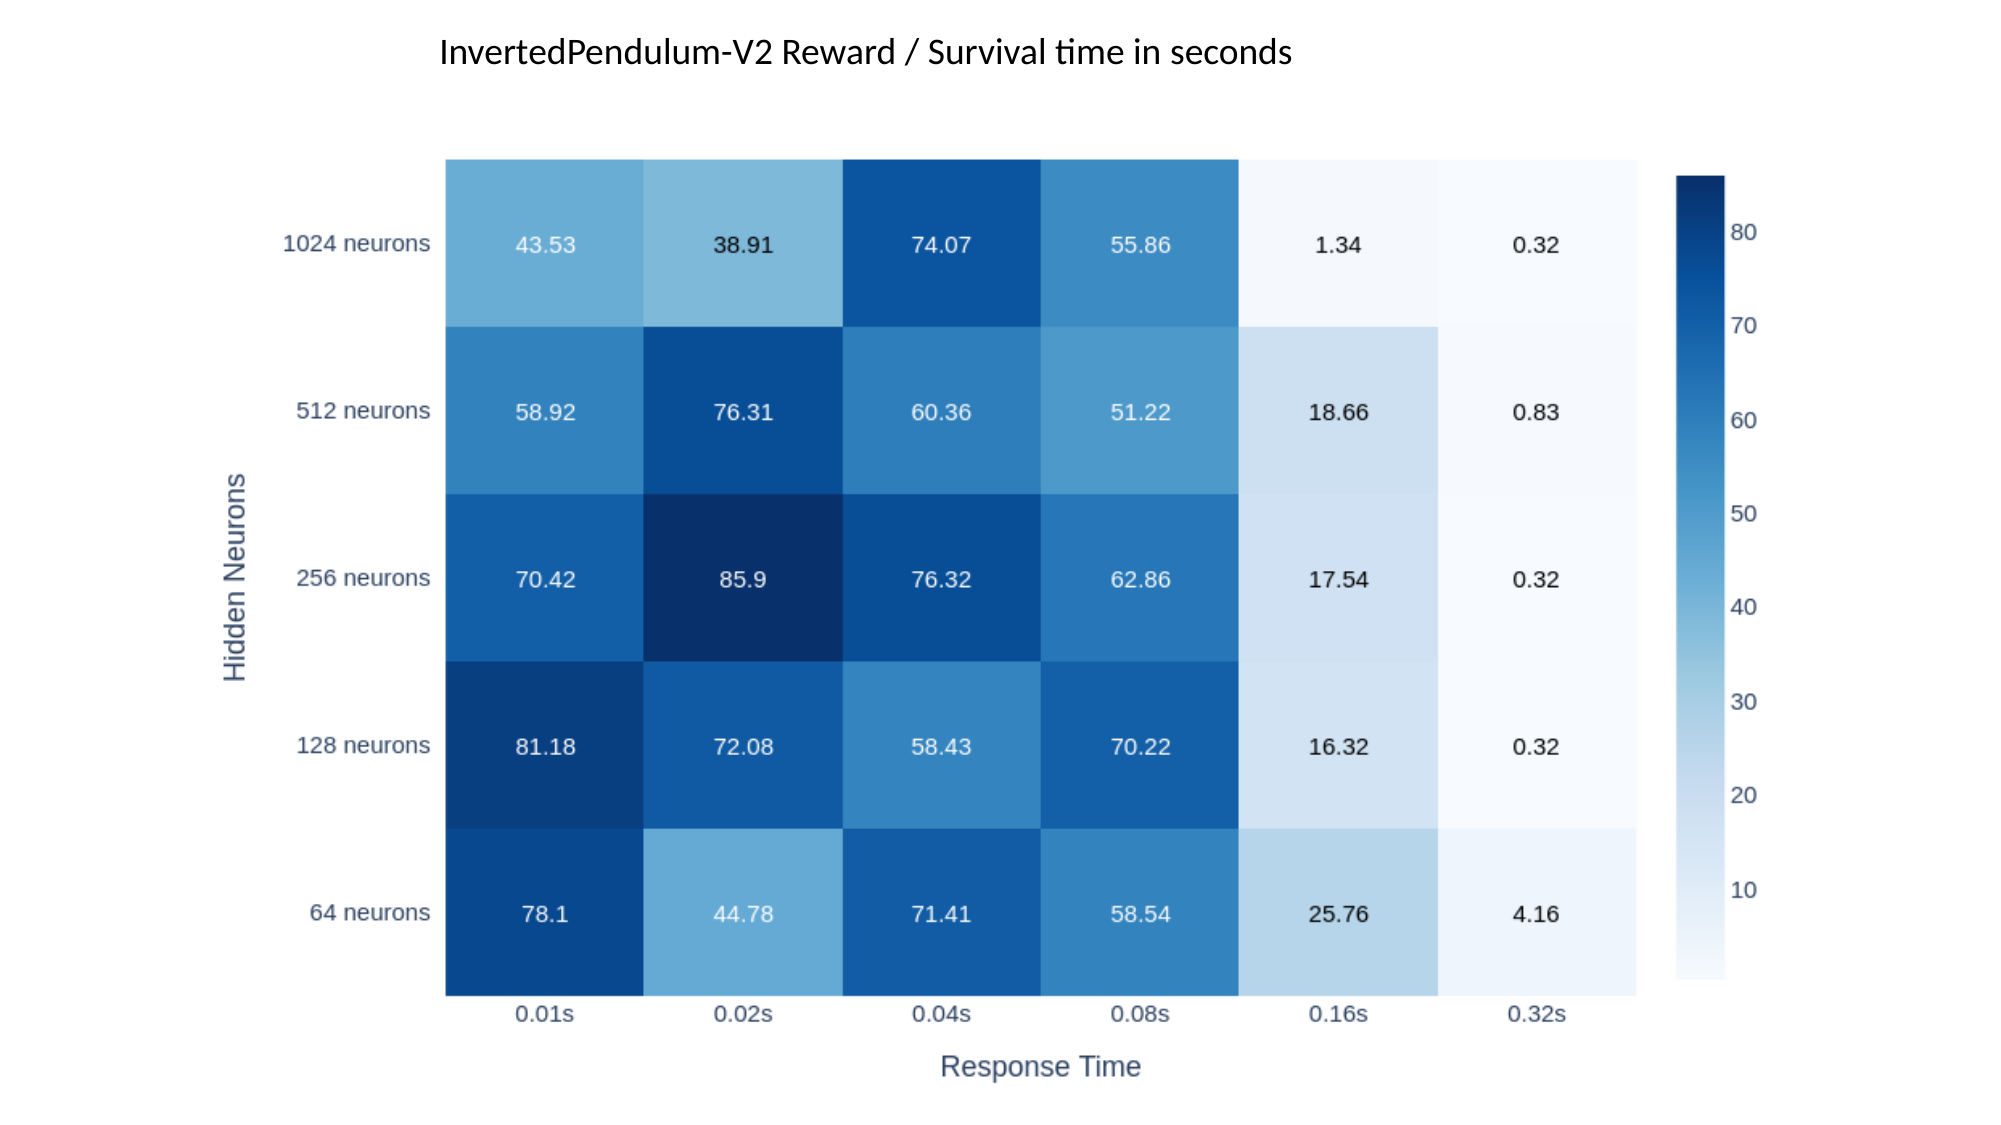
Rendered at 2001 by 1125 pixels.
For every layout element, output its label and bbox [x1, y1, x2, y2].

picture [211, 0, 1789, 1125]
